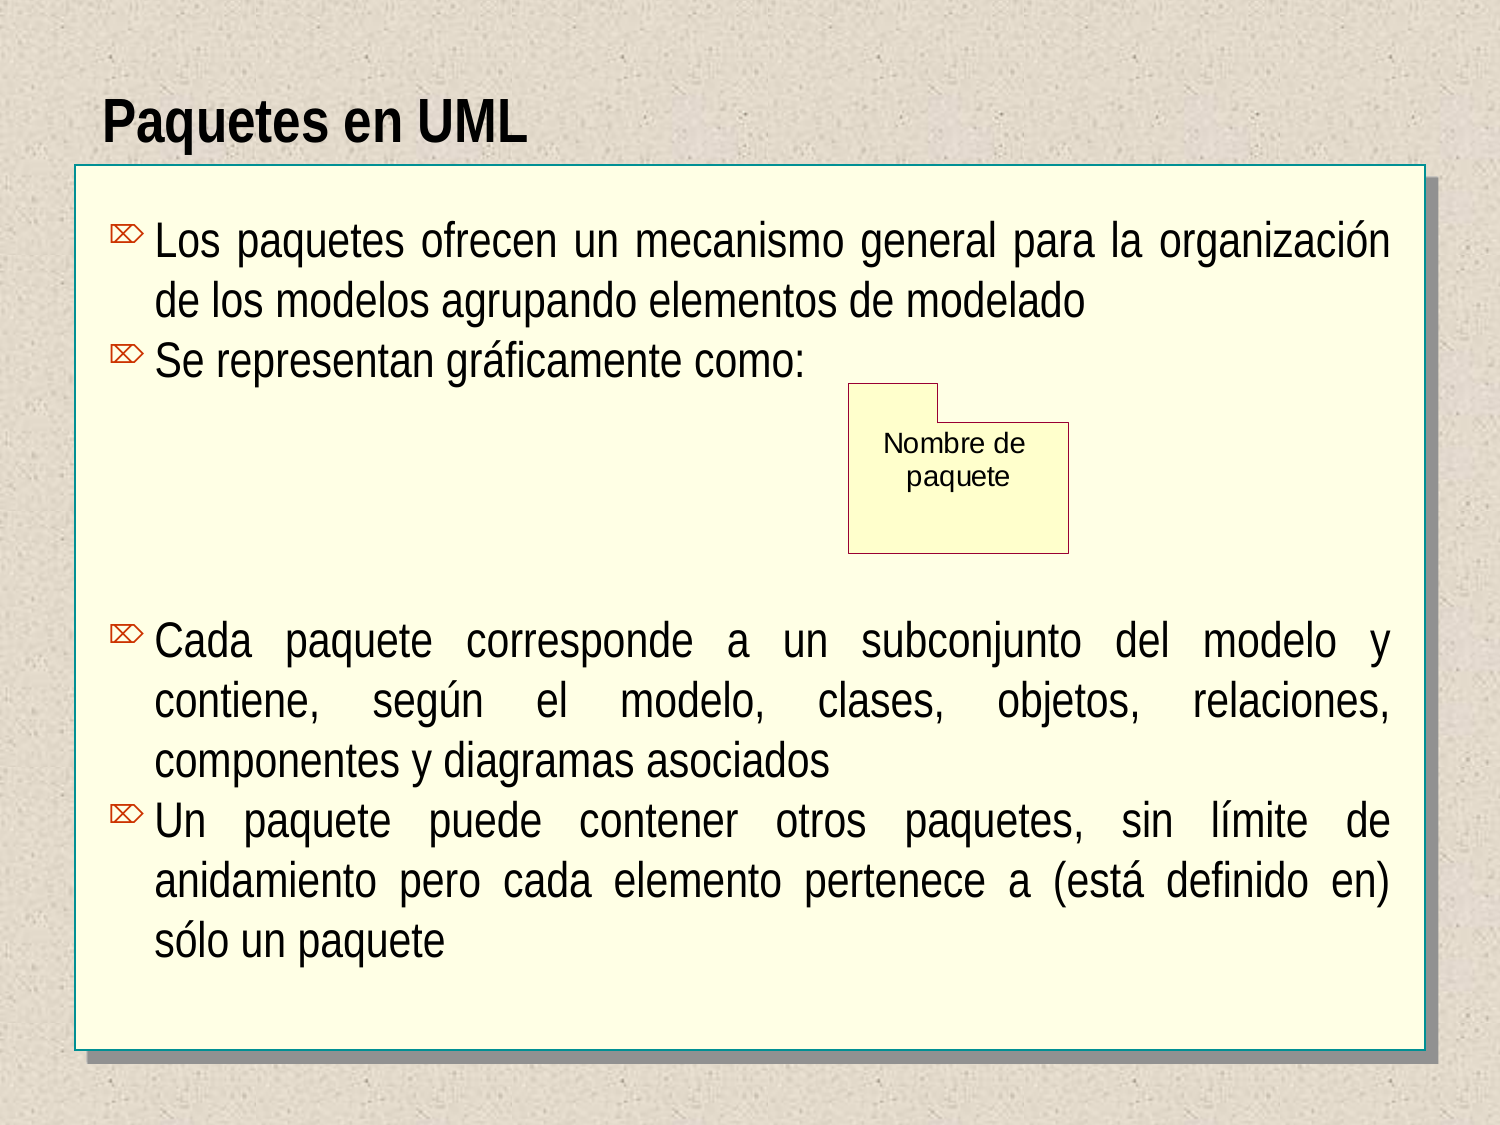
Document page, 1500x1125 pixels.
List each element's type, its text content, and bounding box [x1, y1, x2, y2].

text_box Paquetes en UML [87, 87, 1413, 163]
list Los paquetes ofrecen un mecanismo general para la organización de los modelos agrupando elementos de modelado Se representan gráficamente como: [93, 200, 1407, 600]
picture [0, 0, 1500, 1125]
text_box Cada paquete corresponde a un subconjunto del modelo y contiene, según el modelo, clases, objetos, relaciones, componentes y diagramas asociados Un paquete puede contener otros paquetes, sin límite de anidamiento pero cada elemento pertenece a (está definido en) sólo un paquete [93, 600, 1407, 1000]
